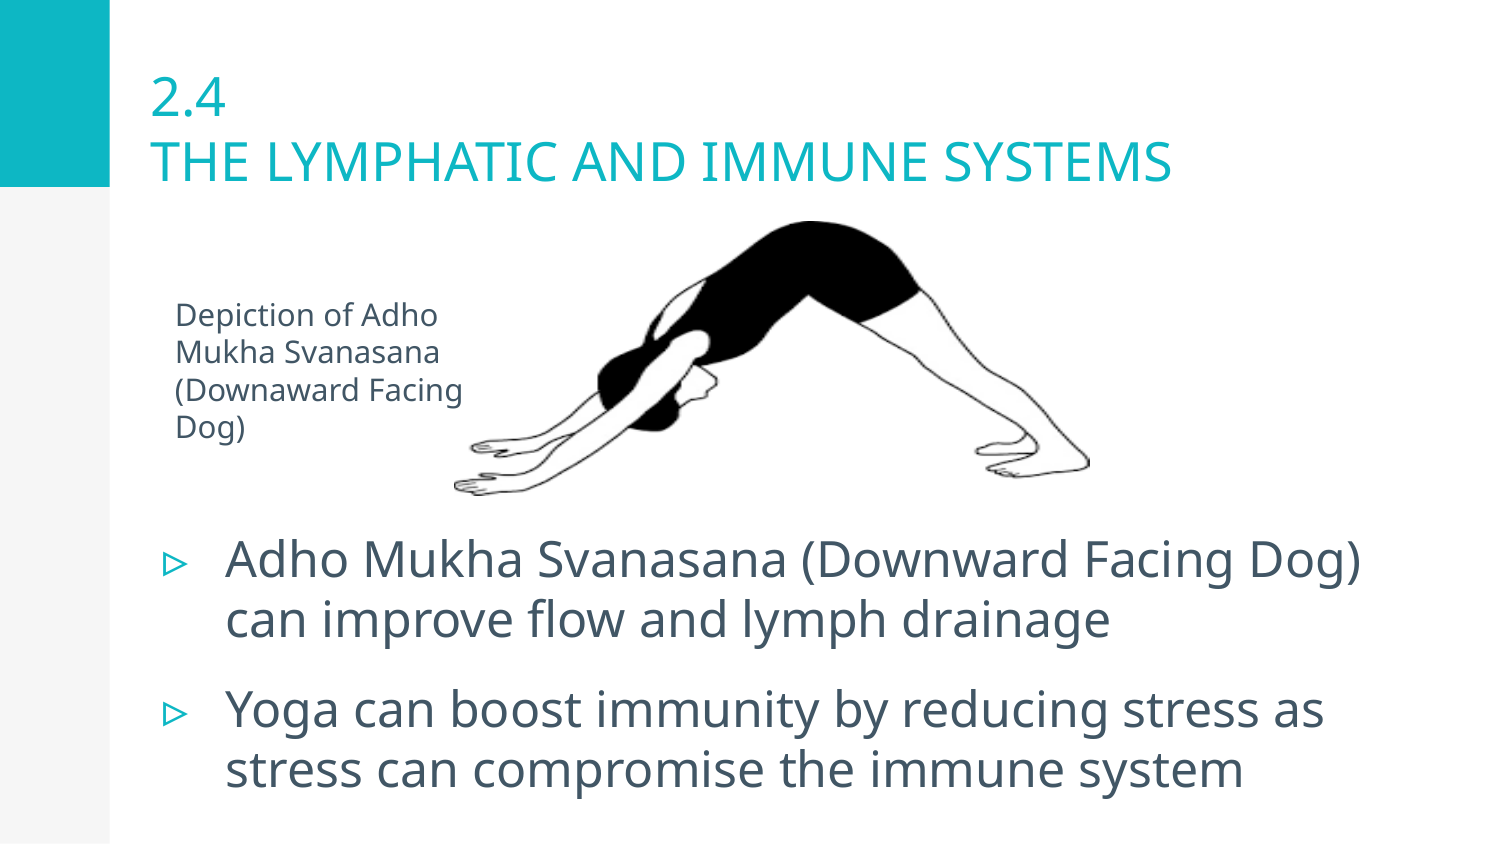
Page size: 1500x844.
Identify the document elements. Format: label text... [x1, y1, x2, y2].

text_box Adho Mukha Svanasana (Downward Facing Dog) can improve flow and lymph drainage Yoga can boost immunity by reducing stress as stress can compromise the immune system [135, 512, 1419, 844]
picture [454, 220, 1090, 497]
text_box Depiction of Adho Mukha Svanasana (Downaward Facing Dog) [147, 280, 519, 519]
text_box 2.4 THE LYMPHATIC AND IMMUNE SYSTEMS [135, 20, 1438, 208]
slide_number [0, 0, 110, 187]
